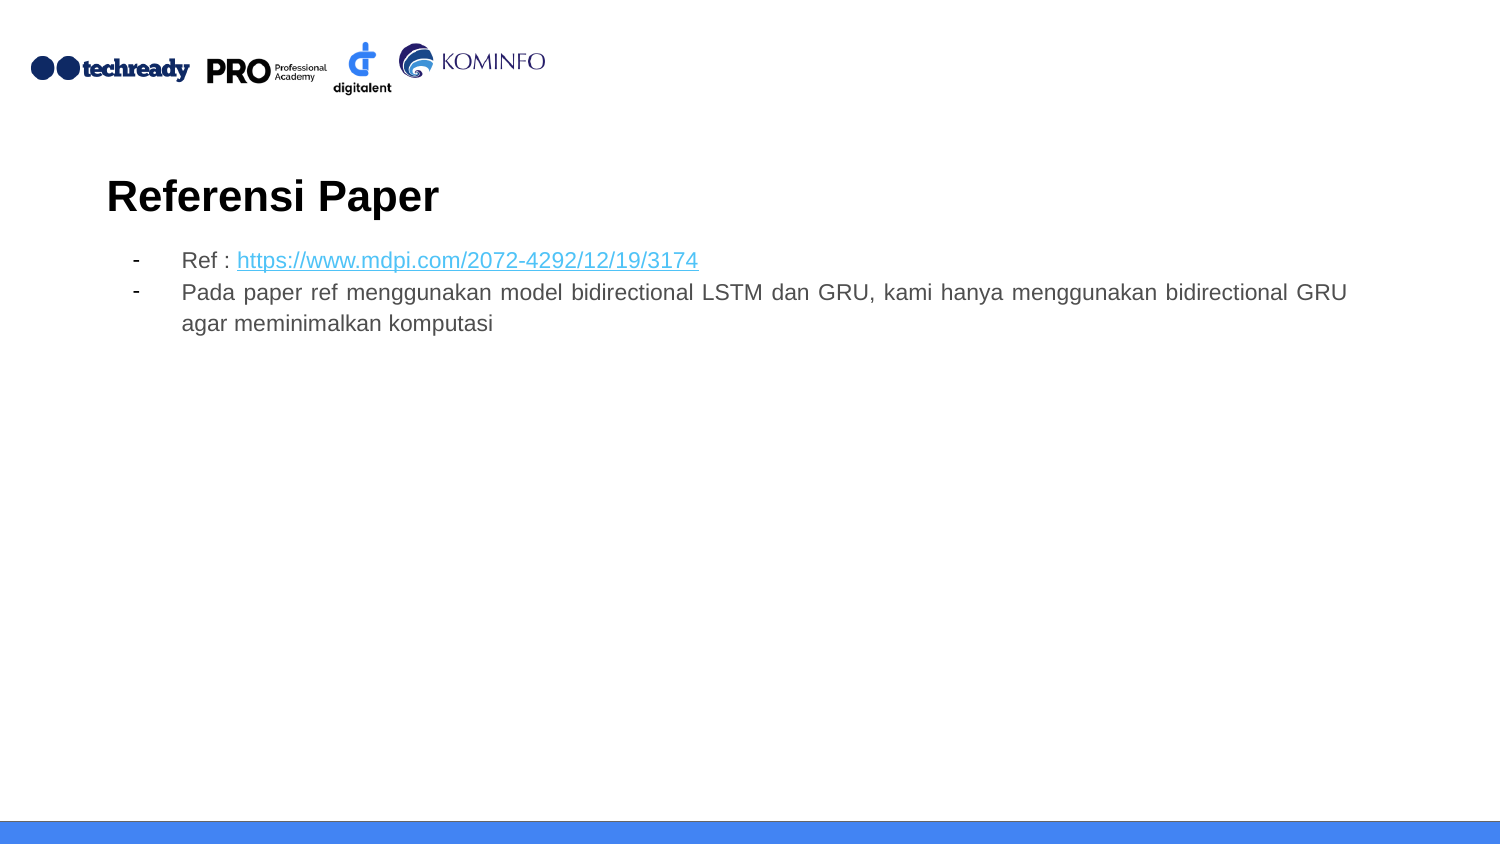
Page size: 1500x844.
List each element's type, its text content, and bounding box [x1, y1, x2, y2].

picture [24, 24, 557, 105]
title Referensi Paper [91, 152, 1405, 233]
title Ref : https://www.mdpi.com/2072-4292/12/19/3174 Pada paper ref menggunakan model bidirectional LSTM dan GRU, kami hanya menggunakan bidirectional GRU agar meminimalkan komputasi [91, 226, 1364, 646]
